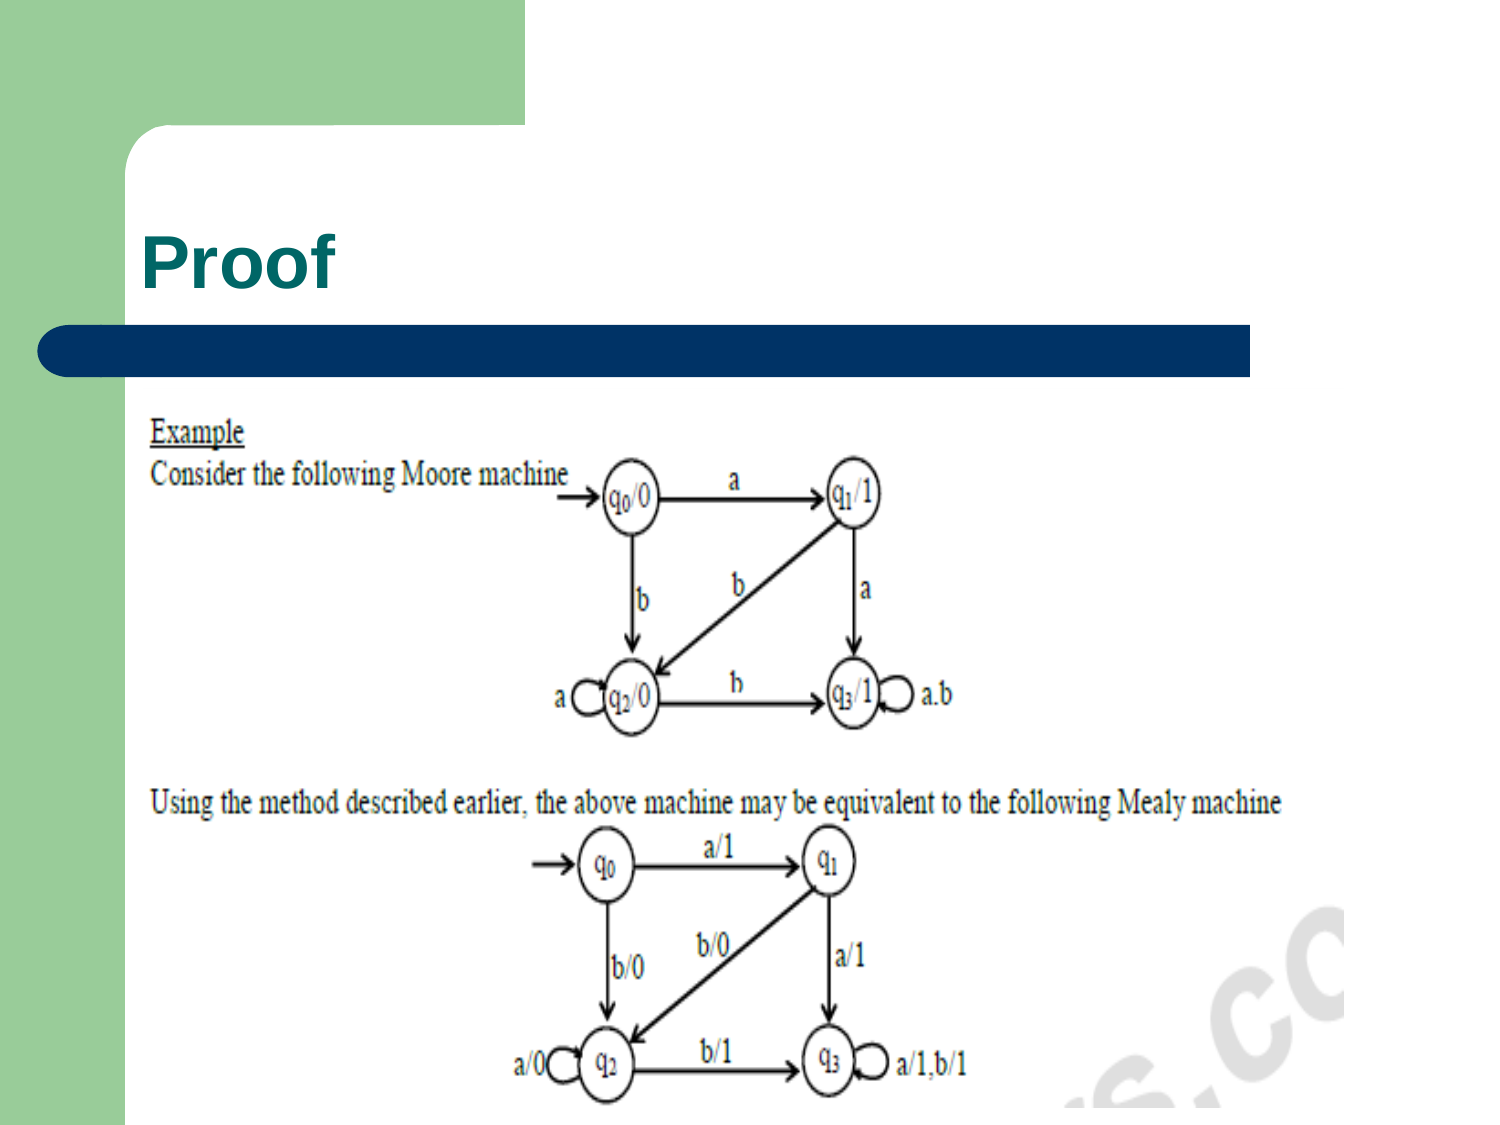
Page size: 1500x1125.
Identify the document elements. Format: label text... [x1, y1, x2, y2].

title Proof [125, 125, 1425, 313]
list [143, 387, 1344, 1109]
